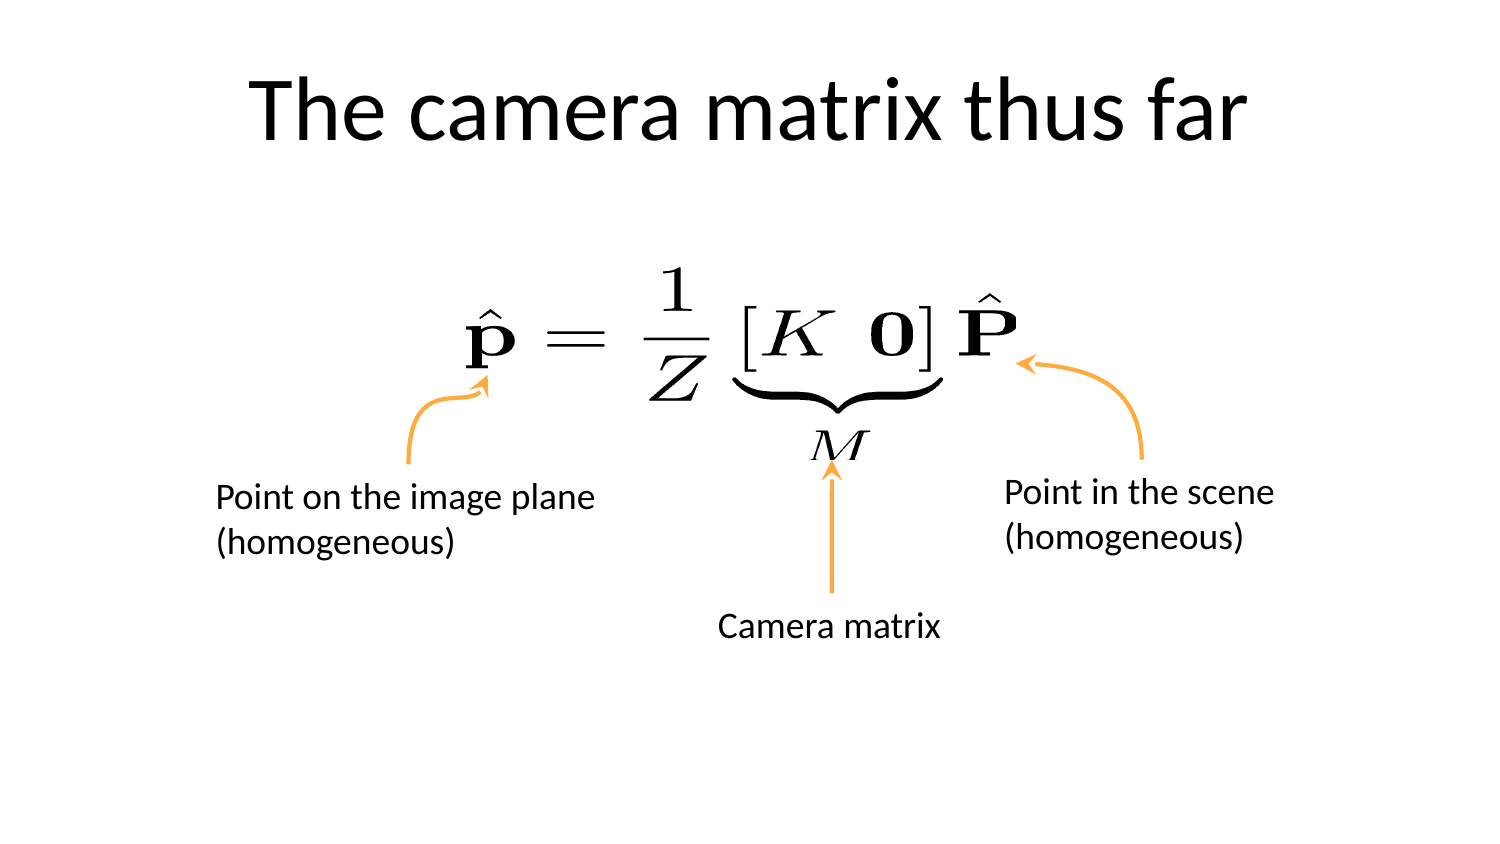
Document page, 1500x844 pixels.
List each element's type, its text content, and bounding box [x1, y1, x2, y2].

title The camera matrix thus far [75, 33, 1425, 175]
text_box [403, 379, 493, 460]
text_box Point on the image plane (homogeneous) [200, 464, 617, 544]
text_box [1030, 348, 1128, 475]
text_box Point in the scene (homogeneous) [989, 459, 1295, 540]
text_box Camera matrix [702, 593, 961, 639]
picture [464, 267, 1017, 460]
